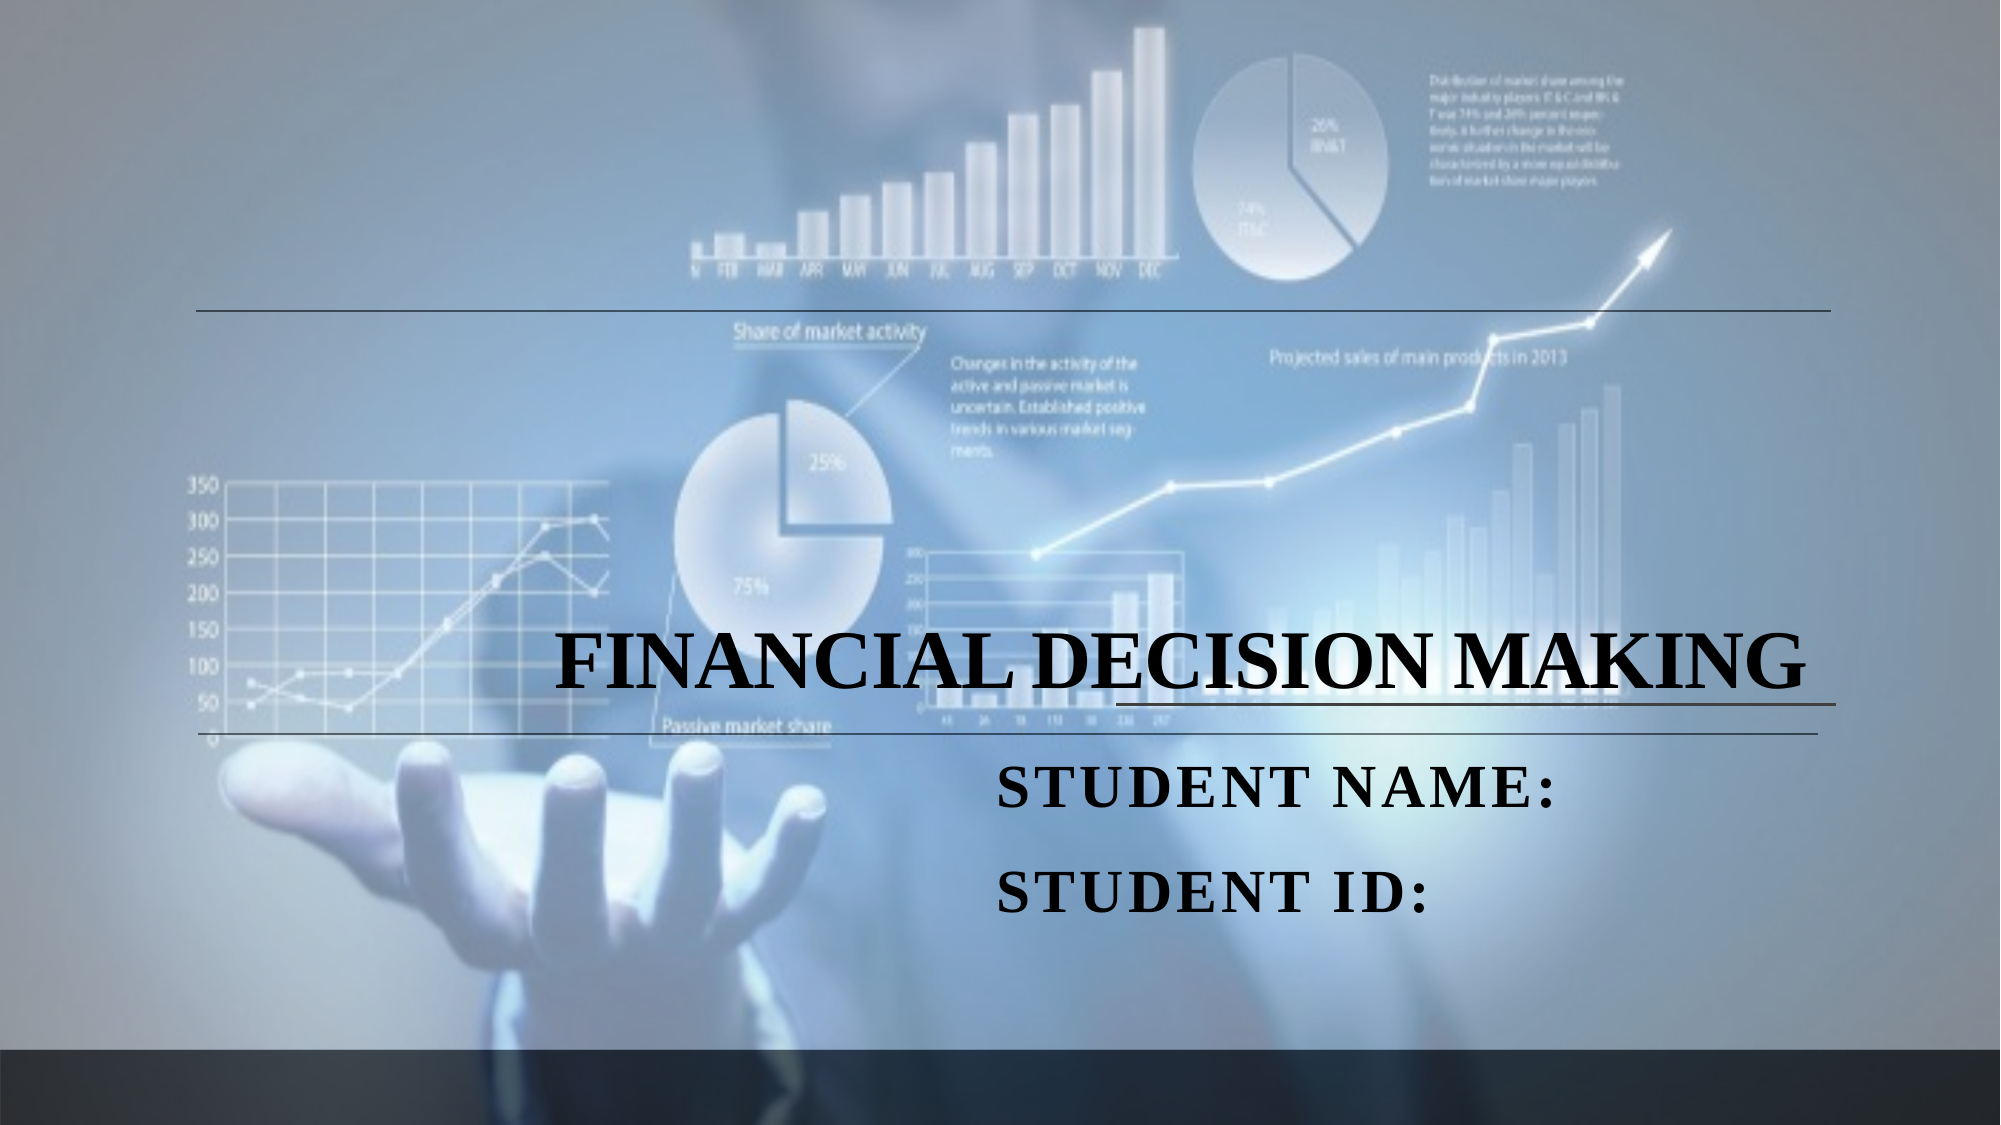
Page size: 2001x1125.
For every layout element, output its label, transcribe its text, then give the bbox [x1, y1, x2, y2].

text_box [0, 0, 2000, 1125]
title FINANCIAL DECISION MAKING [539, 141, 2000, 715]
subtitle Student name: Student ID: [981, 730, 1897, 935]
